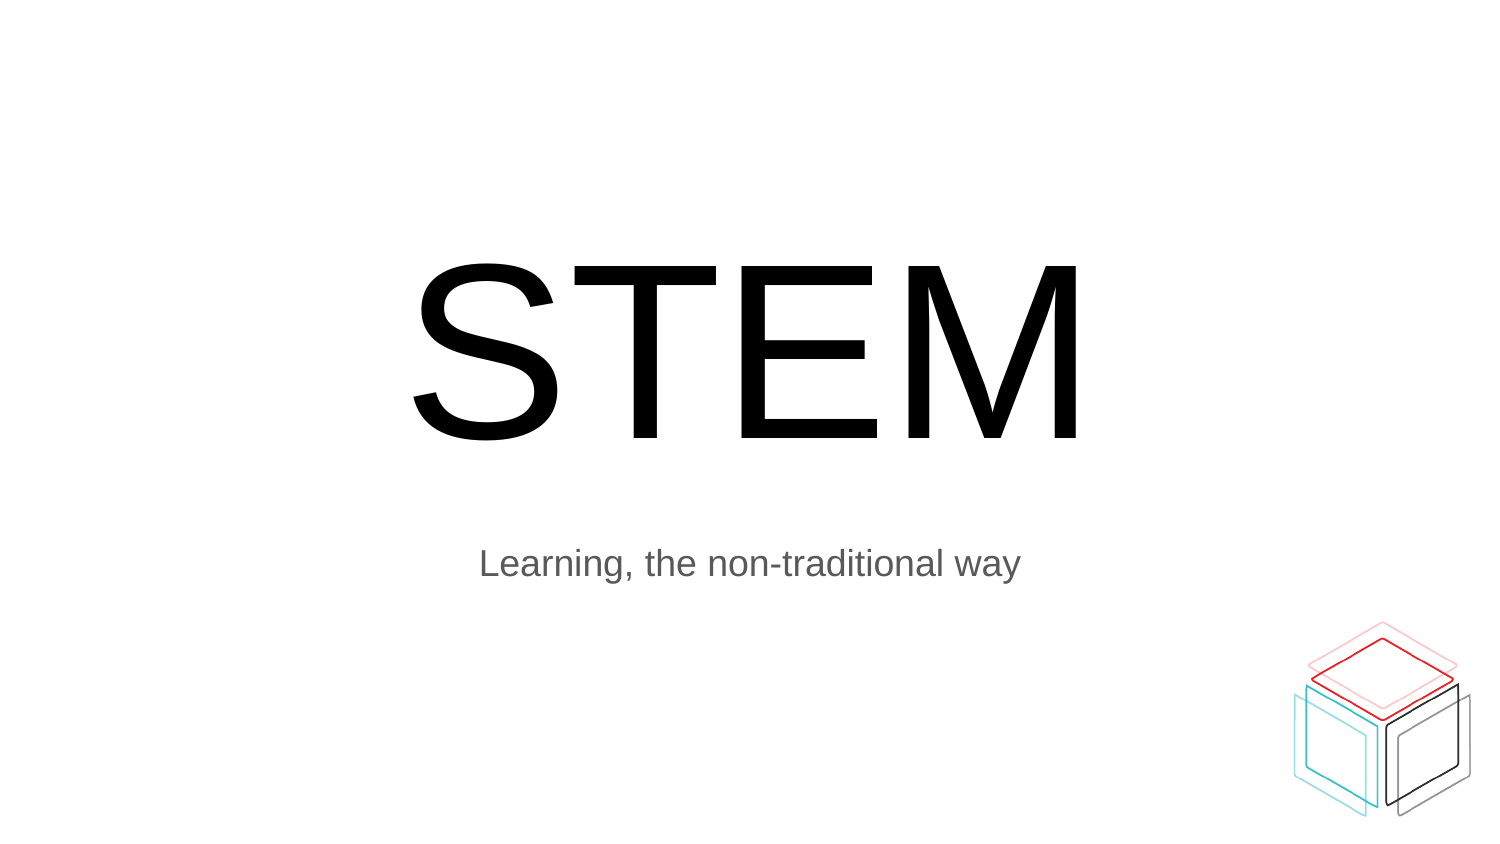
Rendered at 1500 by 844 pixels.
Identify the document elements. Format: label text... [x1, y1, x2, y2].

title STEM [51, 181, 1449, 504]
picture [1293, 621, 1471, 818]
list Learning, the non-traditional way [51, 517, 1449, 731]
